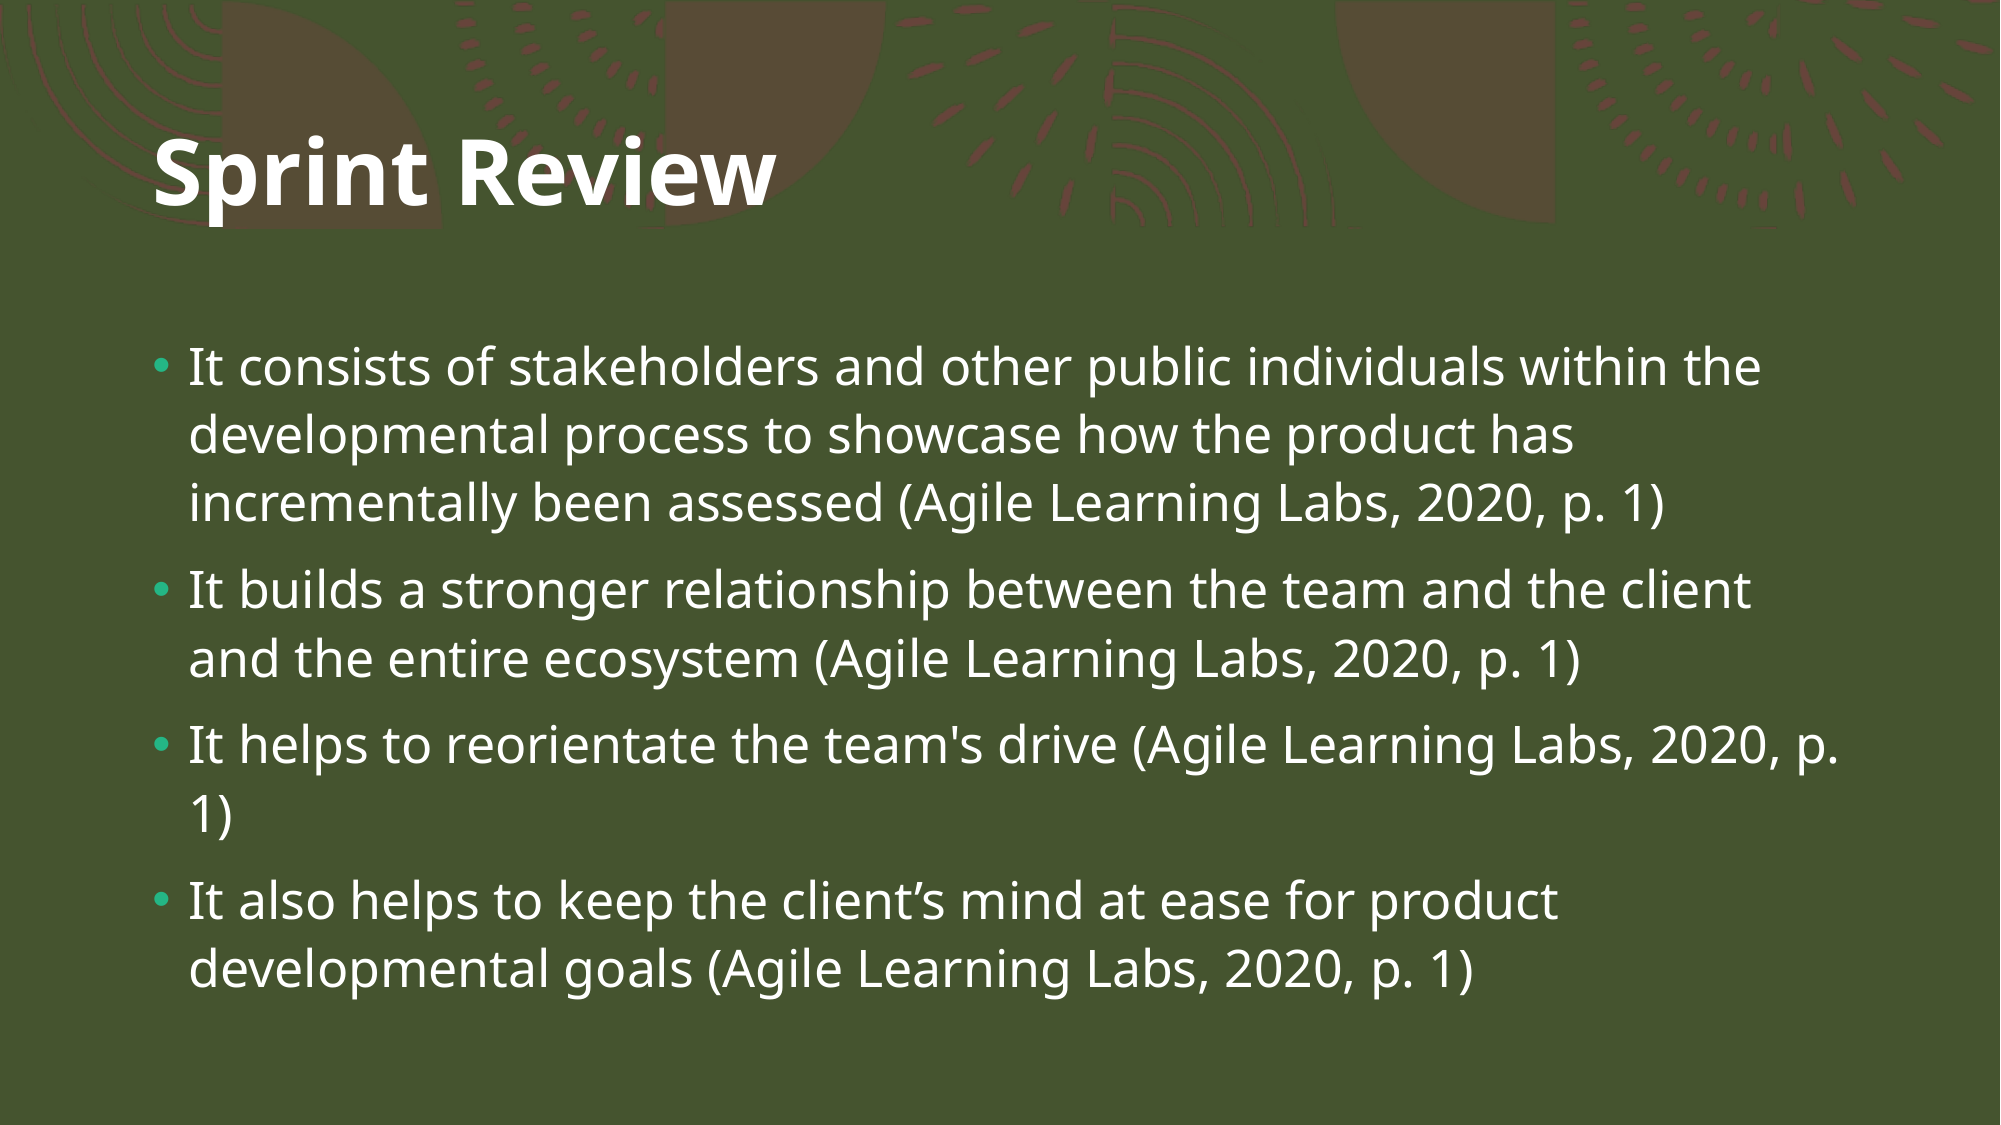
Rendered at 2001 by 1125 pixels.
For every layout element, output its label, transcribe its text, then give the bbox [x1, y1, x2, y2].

title Sprint Review [137, 60, 1863, 278]
list It consists of stakeholders and other public individuals within the developmental process to showcase how the product has incrementally been assessed (Agile Learning Labs, 2020, p. 1) It builds a stronger relationship between the team and the client and the entire ecosystem (Agile Learning Labs, 2020, p. 1) It helps to reorientate the team's drive (Agile Learning Labs, 2020, p. 1) It also helps to keep the client’s mind at ease for product developmental goals (Agile Learning Labs, 2020, p. 1) [137, 319, 1863, 1009]
